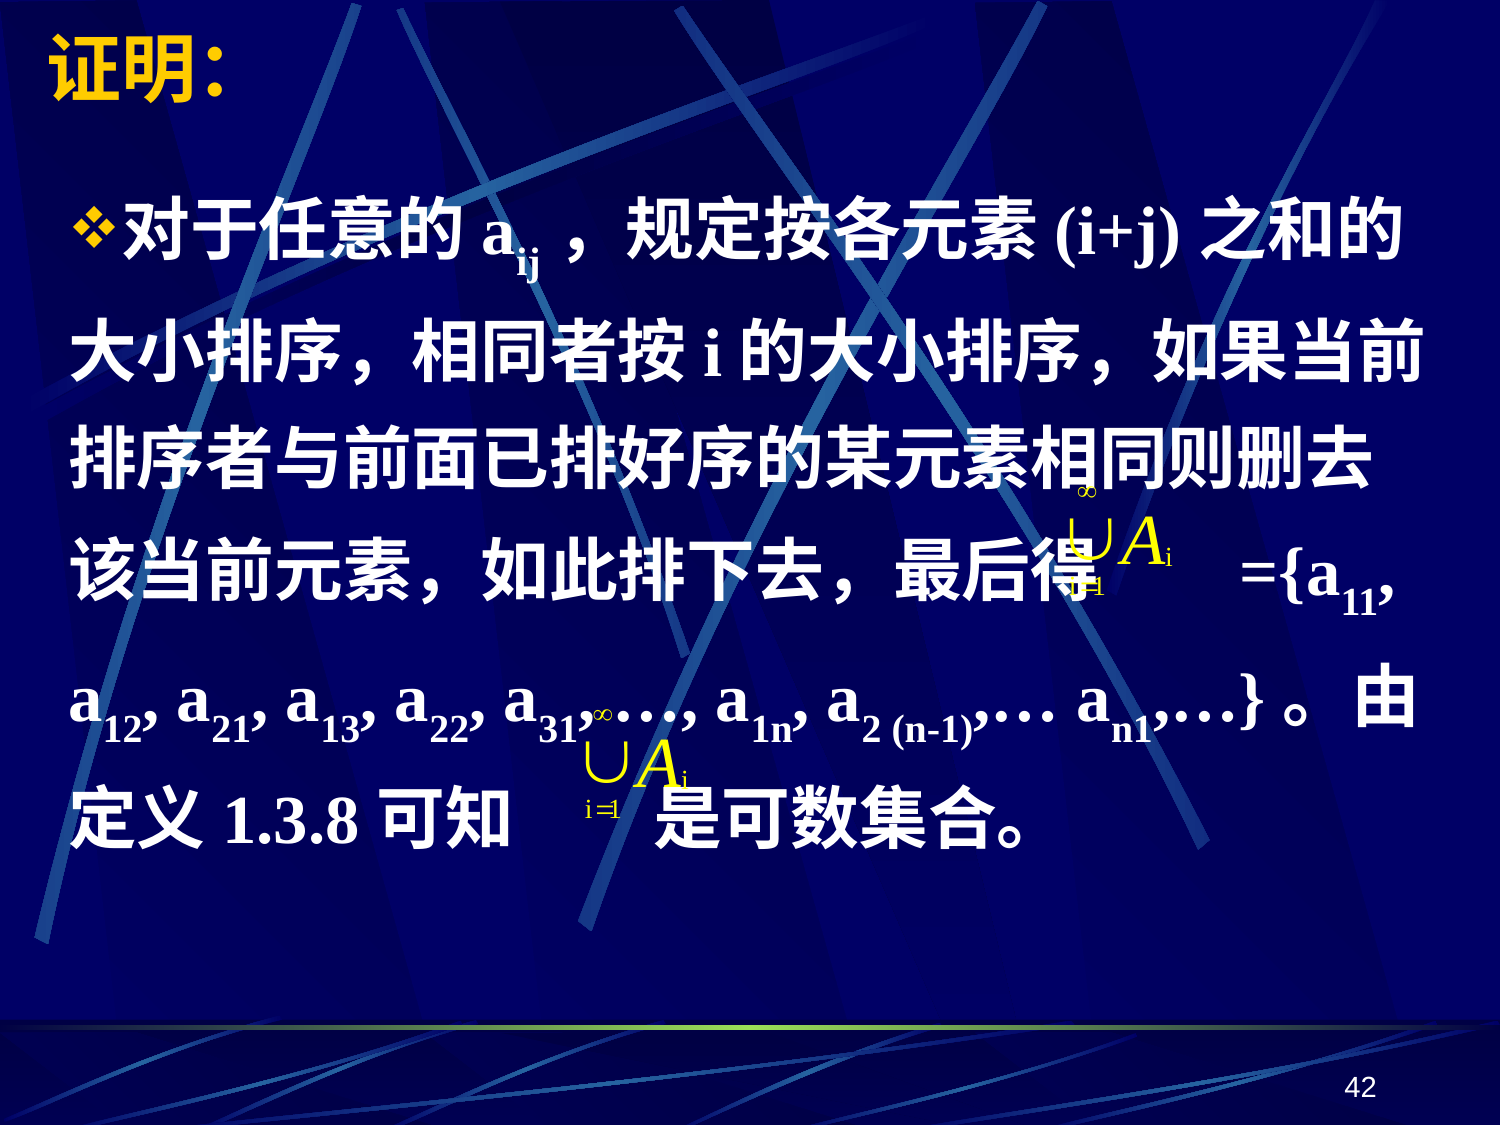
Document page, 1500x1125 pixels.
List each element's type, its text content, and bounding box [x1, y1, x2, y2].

slide_number 42 [1079, 1035, 1393, 1111]
list 对于任意的aij，规定按各元素(i+j)之和的大小排序，相同者按i的大小排序，如果当前排序者与前面已排好序的某元素相同则删去该当前元素，如此排下去，最后得 ={a11, a12, a21, a13, a22, a31, …, a1n, a2 (n-1),… an1,…}。由定义1.3.8可知 是可数集合。 [53, 149, 1447, 1049]
footer [516, 1035, 993, 1111]
title 证明： [31, 13, 1478, 120]
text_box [572, 692, 697, 829]
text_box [1056, 468, 1182, 605]
